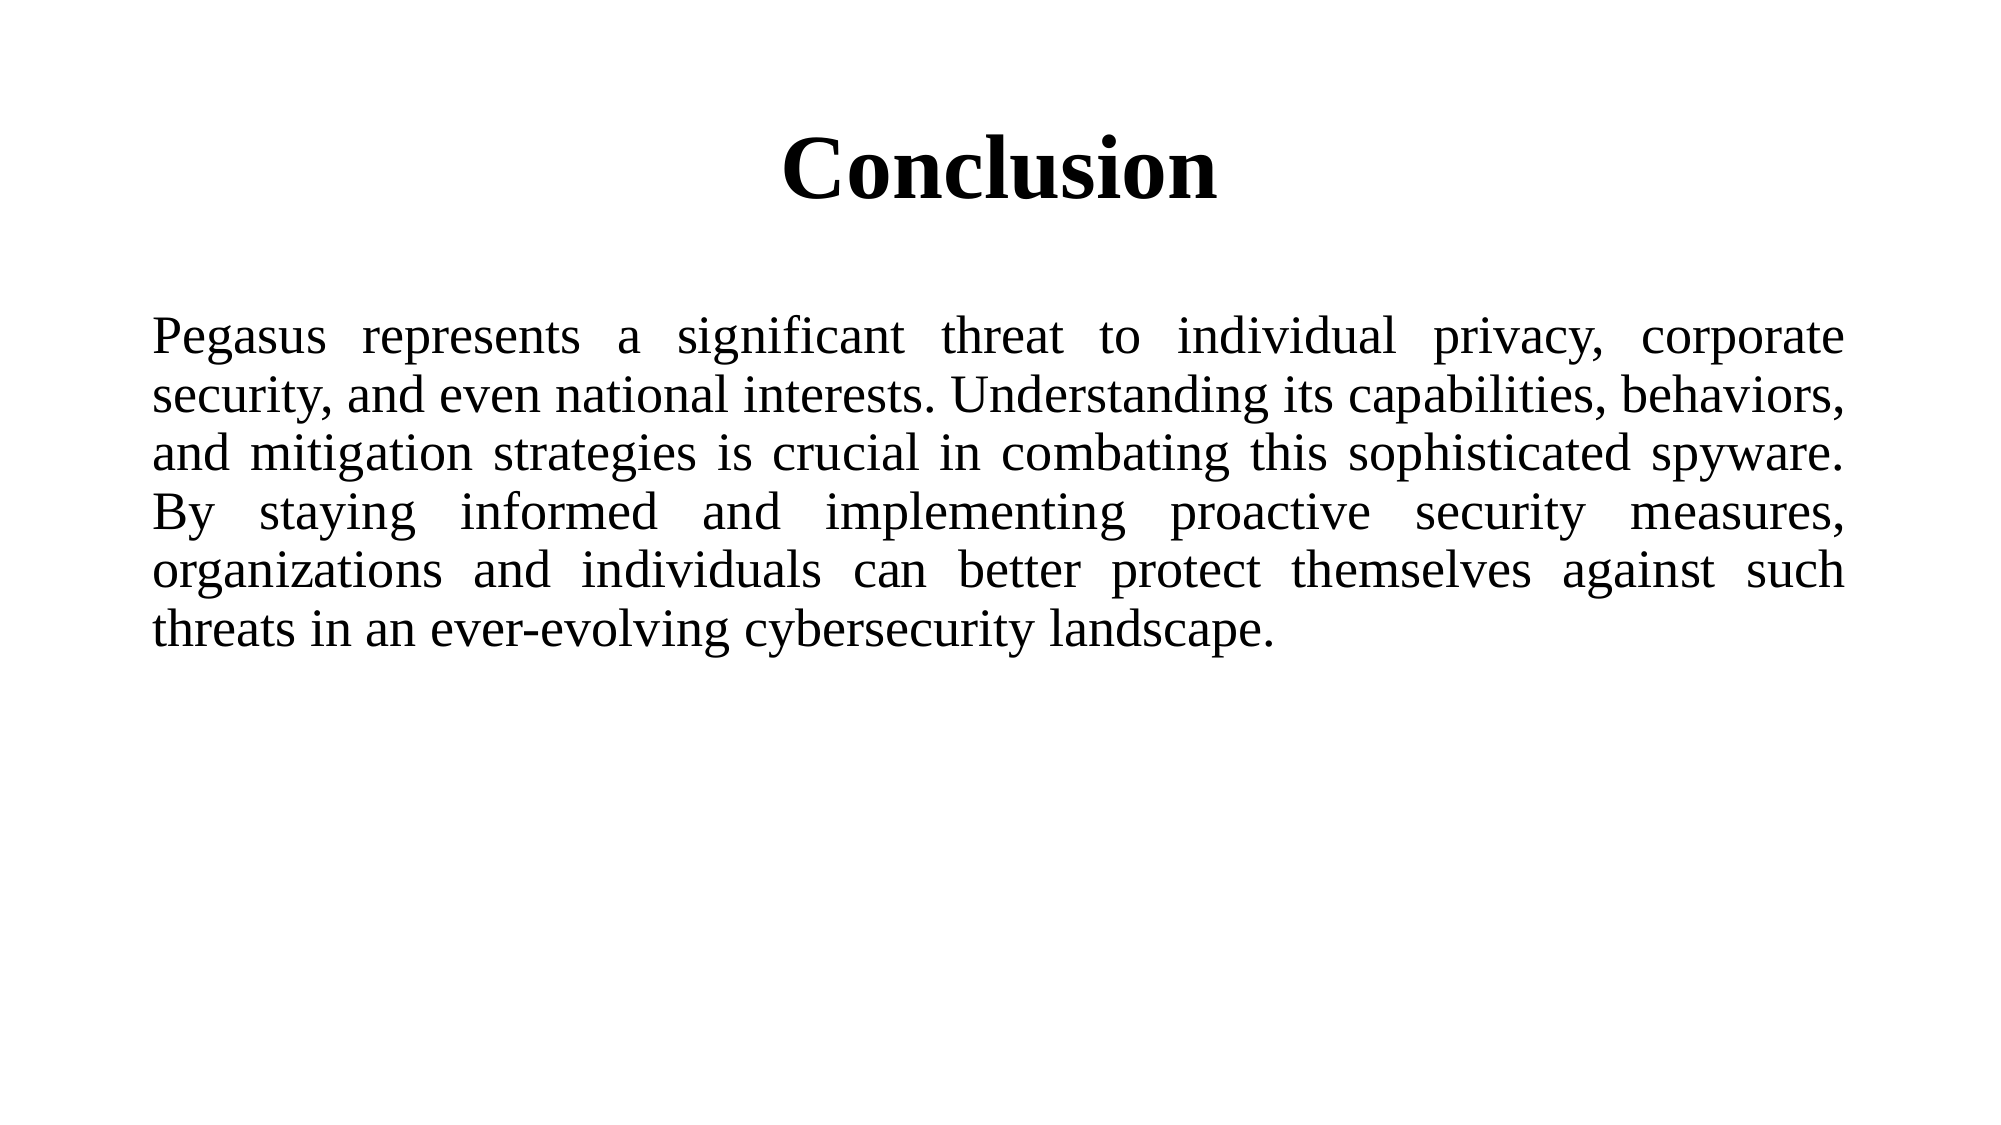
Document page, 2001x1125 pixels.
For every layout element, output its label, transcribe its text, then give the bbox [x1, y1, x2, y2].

title Conclusion [137, 59, 1863, 278]
list Pegasus represents a significant threat to individual privacy, corporate security, and even national interests. Understanding its capabilities, behaviors, and mitigation strategies is crucial in combating this sophisticated spyware. By staying informed and implementing proactive security measures, organizations and individuals can better protect themselves against such threats in an ever-evolving cybersecurity landscape. [137, 299, 1863, 1014]
